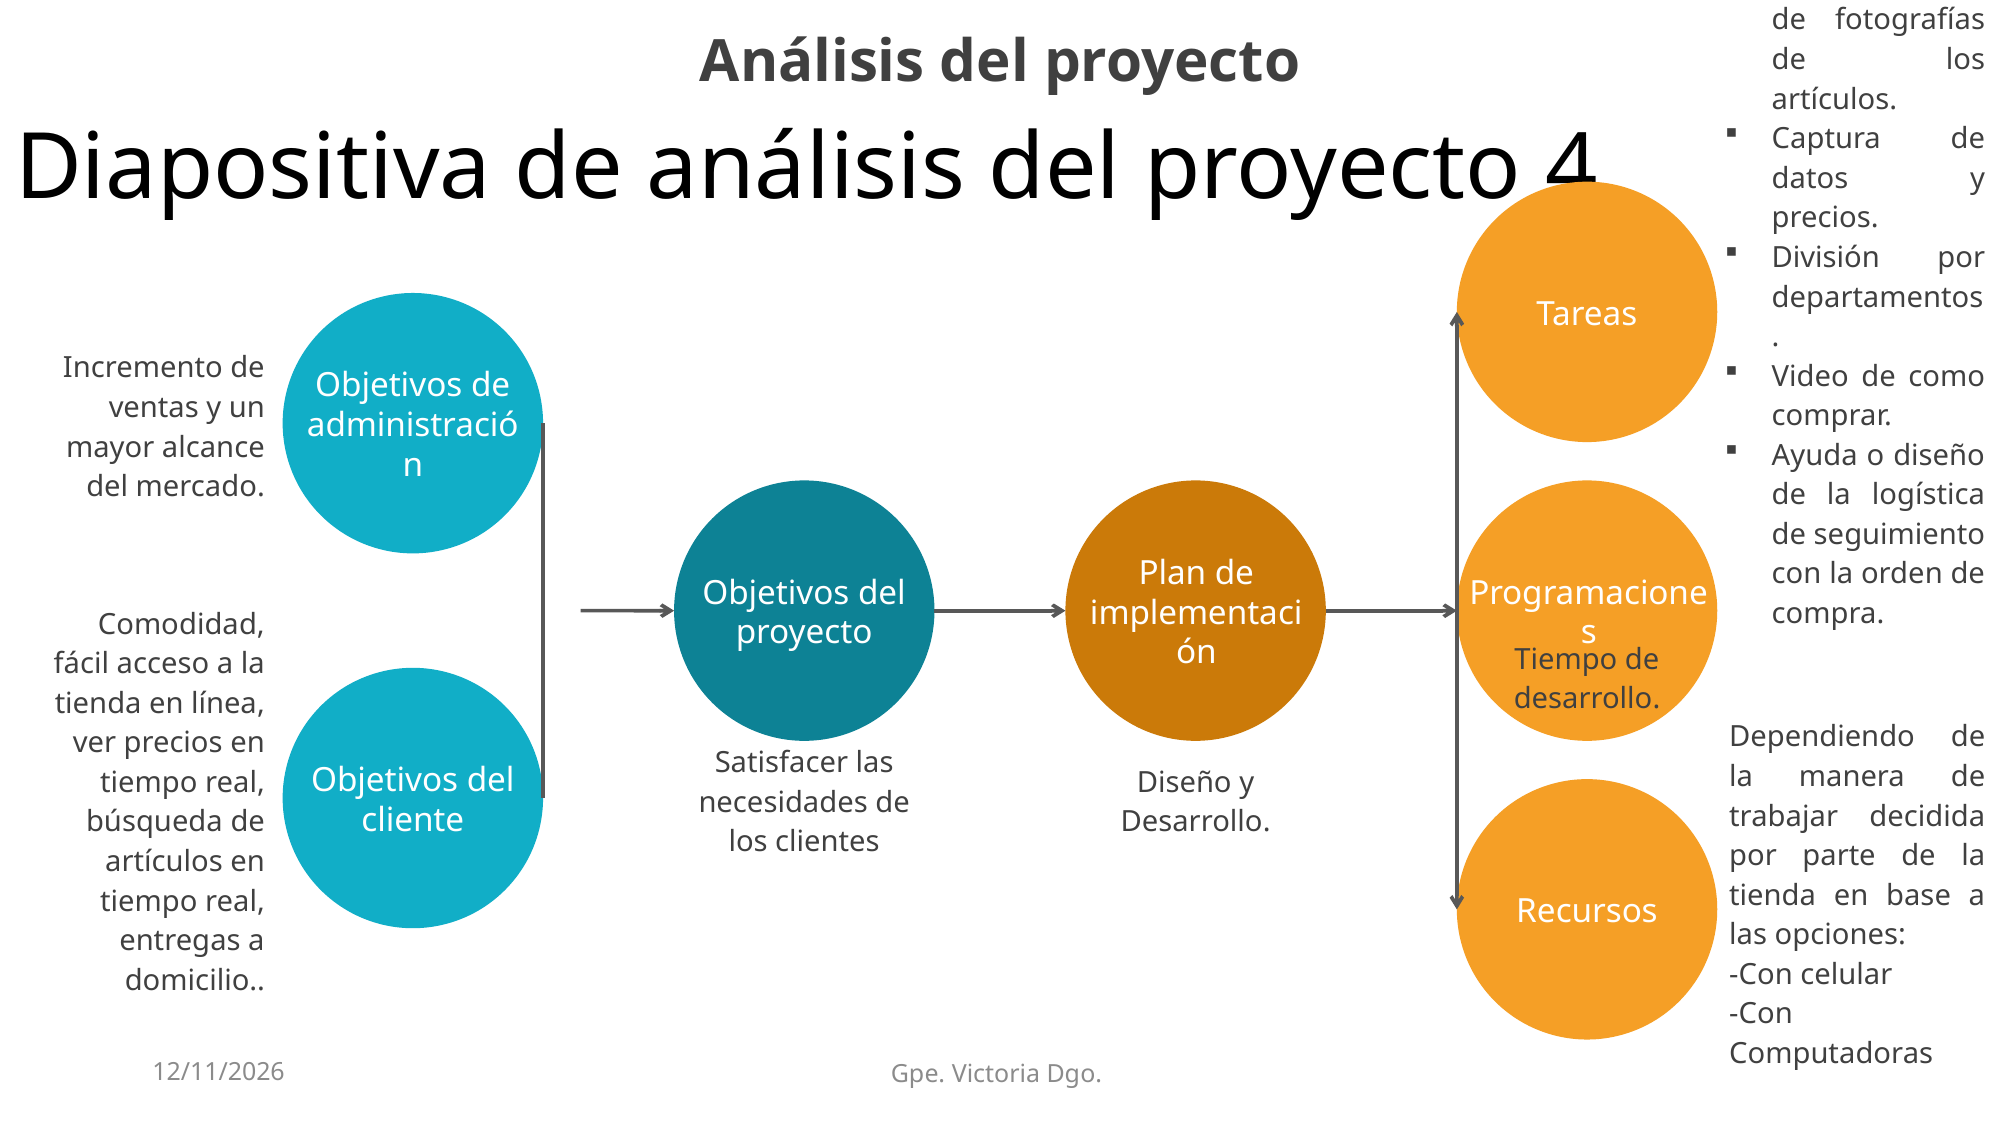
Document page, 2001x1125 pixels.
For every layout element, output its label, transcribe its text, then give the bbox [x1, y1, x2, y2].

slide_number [137, 1042, 588, 1103]
text_box Diseño y Desarrollo. [1085, 758, 1307, 838]
text_box [1455, 778, 1719, 1041]
text_box [1507, 715, 1667, 742]
text_box Dependiendo de la manera de trabajar decidida por parte de la tienda en base a las opciones: -Con celular -Con Computadoras [1729, 713, 1986, 1070]
text_box [1459, 479, 1719, 681]
footer Gpe. Victoria Dgo. [662, 1042, 1338, 1103]
text_box Programaciones [1468, 570, 1710, 651]
text_box Tiempo de desarrollo. [1476, 635, 1698, 715]
text_box [673, 479, 936, 738]
text_box [281, 666, 545, 930]
text_box Análisis del proyecto [37, 31, 1724, 165]
text_box [1064, 479, 1327, 742]
text_box Objetivos de administración [300, 363, 526, 484]
text_box Objetivos del proyecto [691, 570, 917, 651]
text_box [1455, 180, 1719, 444]
text_box Comodidad, fácil acceso a la tienda en línea, ver precios en tiempo real, búsqueda de artículos en tiempo real, entregas a domicilio.. [43, 600, 265, 996]
text_box Objetivos del cliente [300, 758, 526, 838]
text_box [281, 291, 545, 555]
text_box Plan de implementación [1083, 550, 1309, 671]
text_box Satisfacer las necesidades de los clientes [693, 738, 915, 858]
text_box Tareas [1474, 291, 1700, 332]
text_box Toma y edición de fotografías de los artículos. Captura de datos y precios. División por departamentos. Video de como comprar. Ayuda o diseño de la logística de seguimiento con la orden de compra. [1724, 0, 1986, 630]
text_box Incremento de ventas y un mayor alcance del mercado. [43, 344, 265, 503]
text_box Recursos [1474, 889, 1700, 930]
title Diapositiva de análisis del proyecto 4 [0, 59, 1724, 278]
